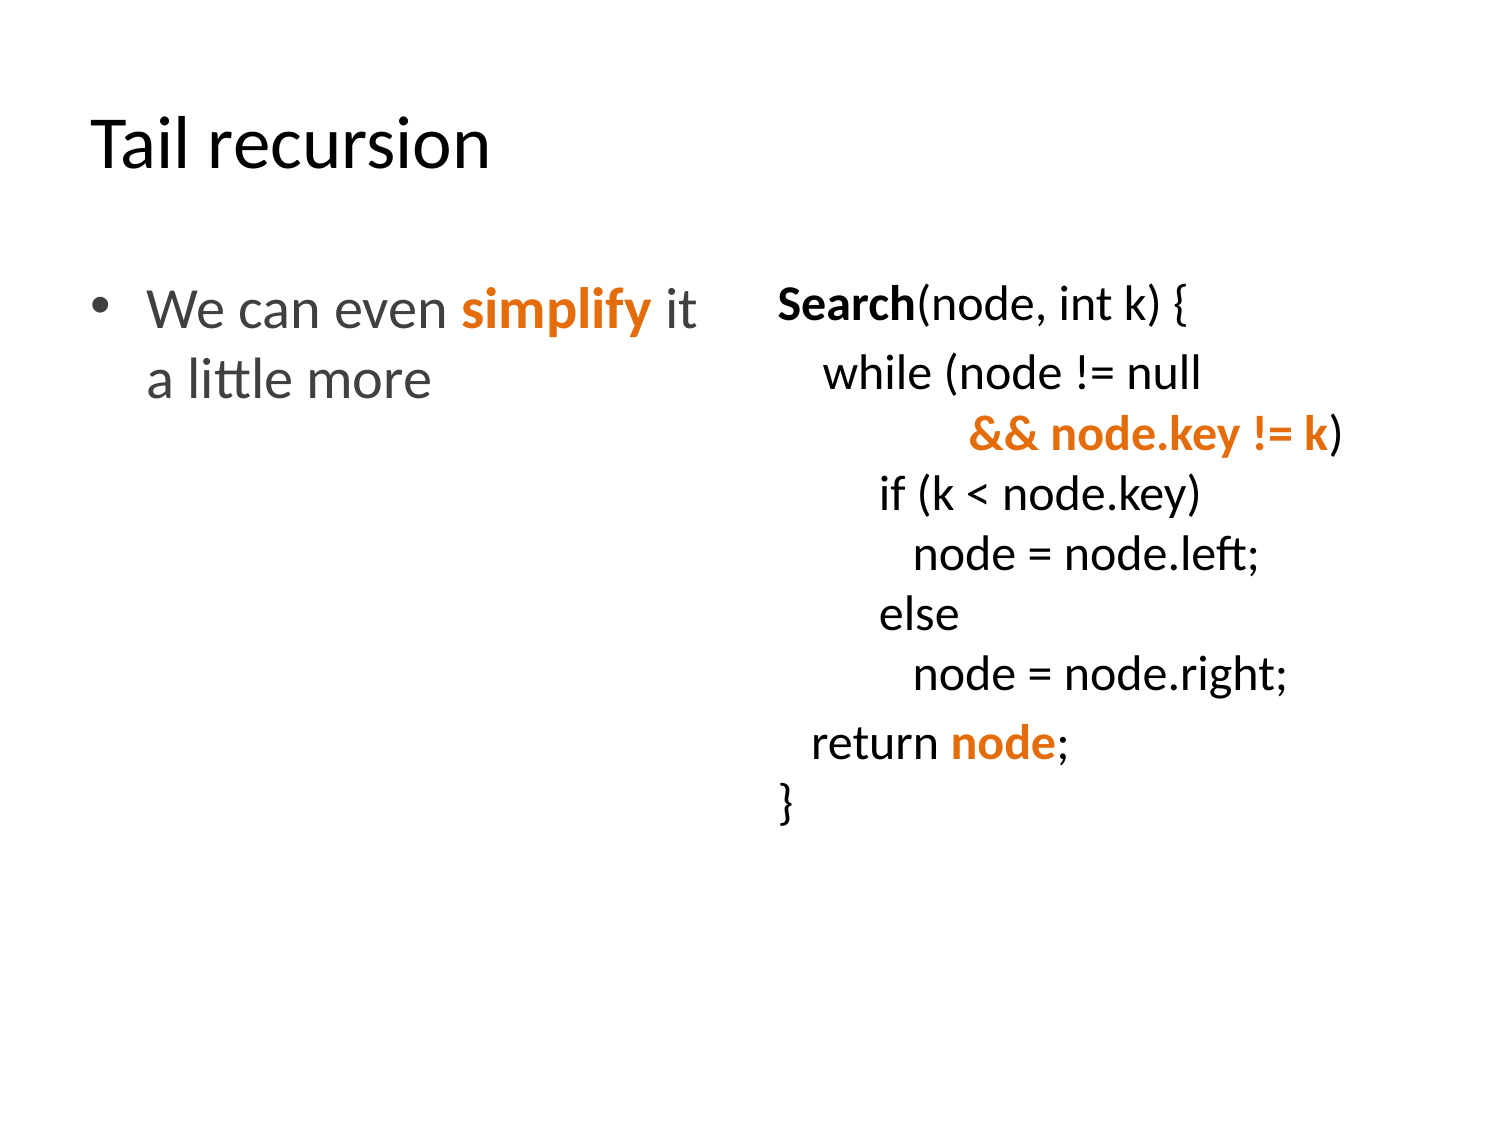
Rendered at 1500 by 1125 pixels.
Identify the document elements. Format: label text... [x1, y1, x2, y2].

list Search(node, int k) { while (node != null && node.key != k) if (k < node.key) node = node.left; else node = node.right; return node; } [762, 262, 1500, 975]
title Tail recursion [75, 45, 1425, 233]
list We can even simplify it a little more [75, 262, 738, 1063]
